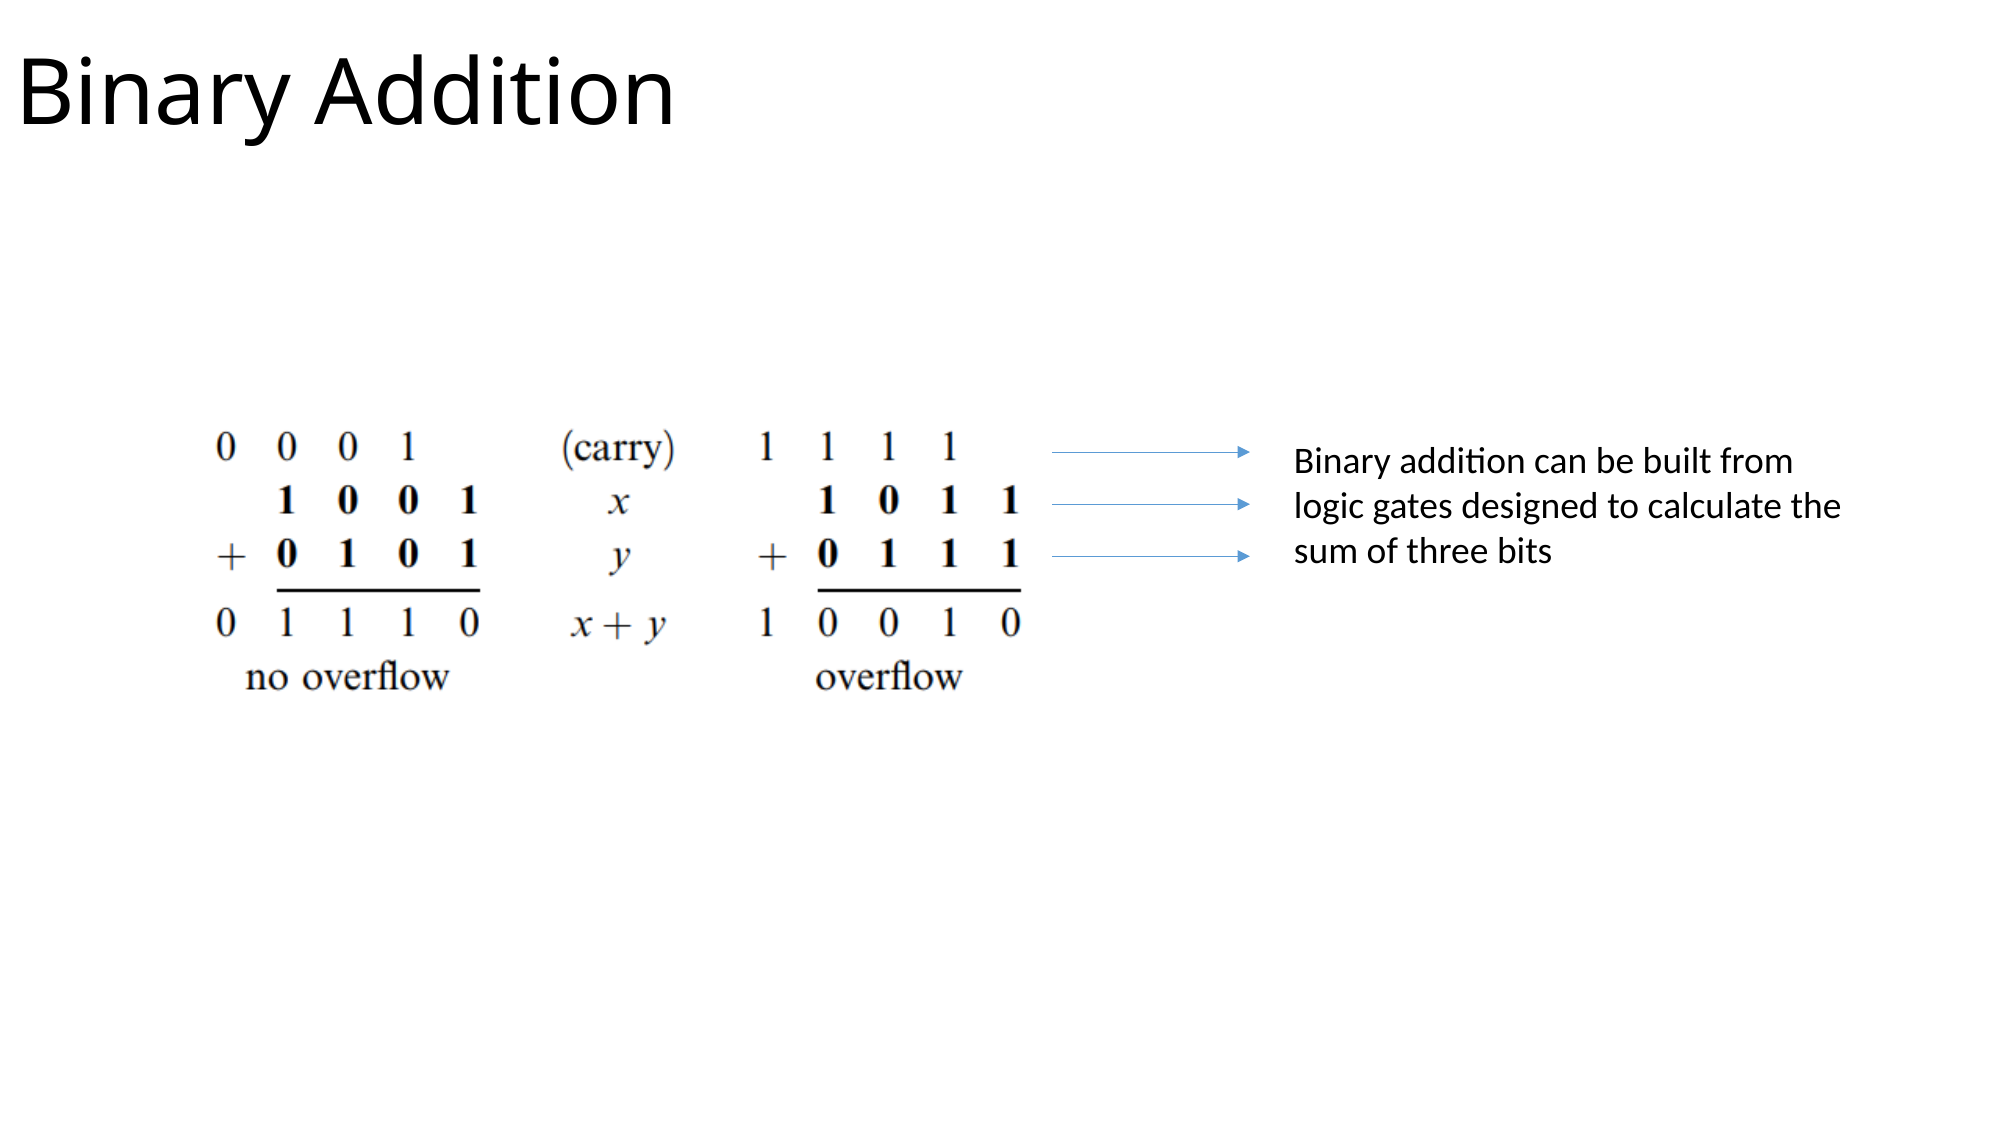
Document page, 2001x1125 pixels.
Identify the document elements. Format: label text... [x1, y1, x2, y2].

text_box Binary addition can be built from logic gates designed to calculate the sum of three bits [1279, 428, 1878, 579]
title Binary Addition [0, 0, 2000, 204]
picture [199, 418, 1051, 707]
